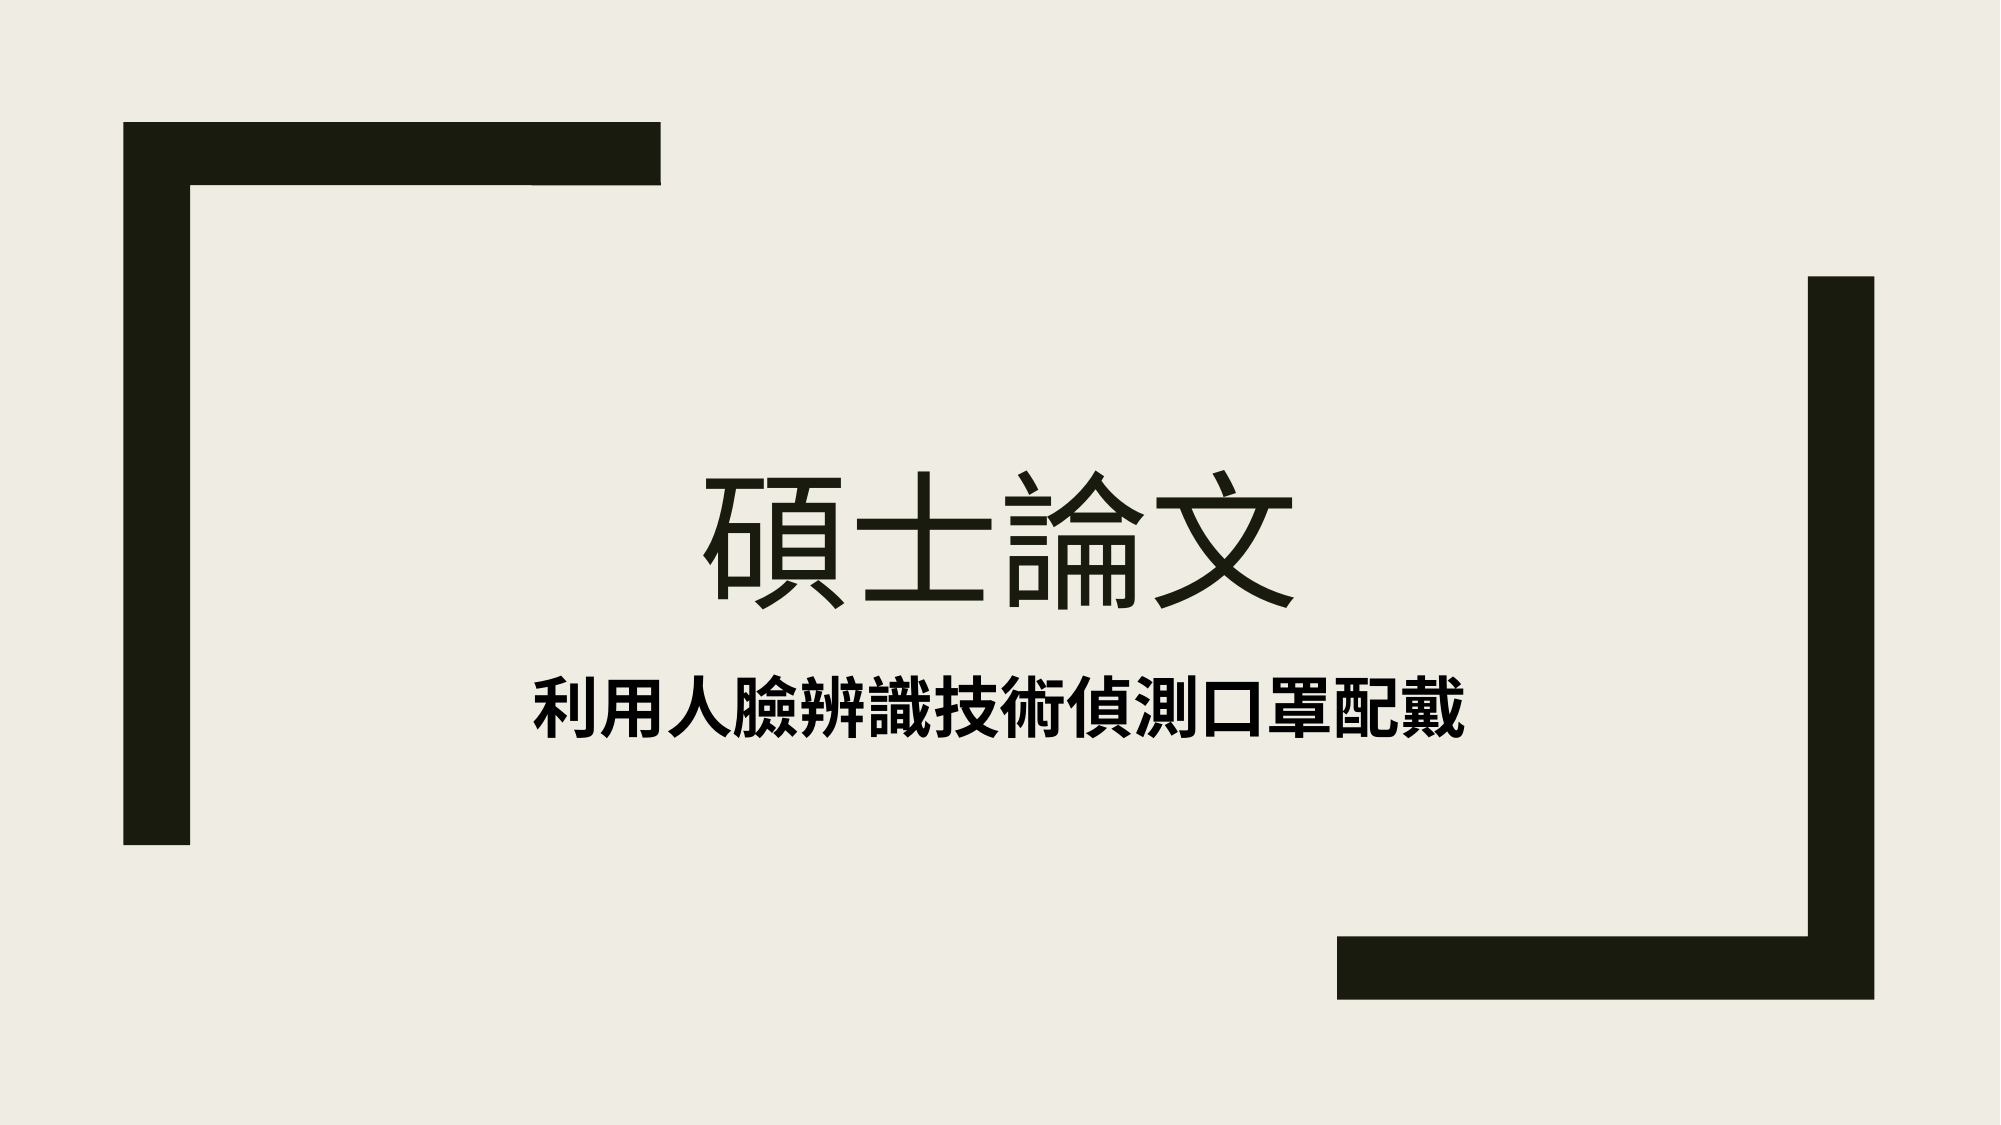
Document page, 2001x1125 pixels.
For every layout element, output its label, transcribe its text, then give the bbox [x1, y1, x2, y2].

title 碩士論文 [314, 293, 1686, 638]
subtitle 利用人臉辨識技術偵測口罩配戴 [439, 649, 1561, 828]
